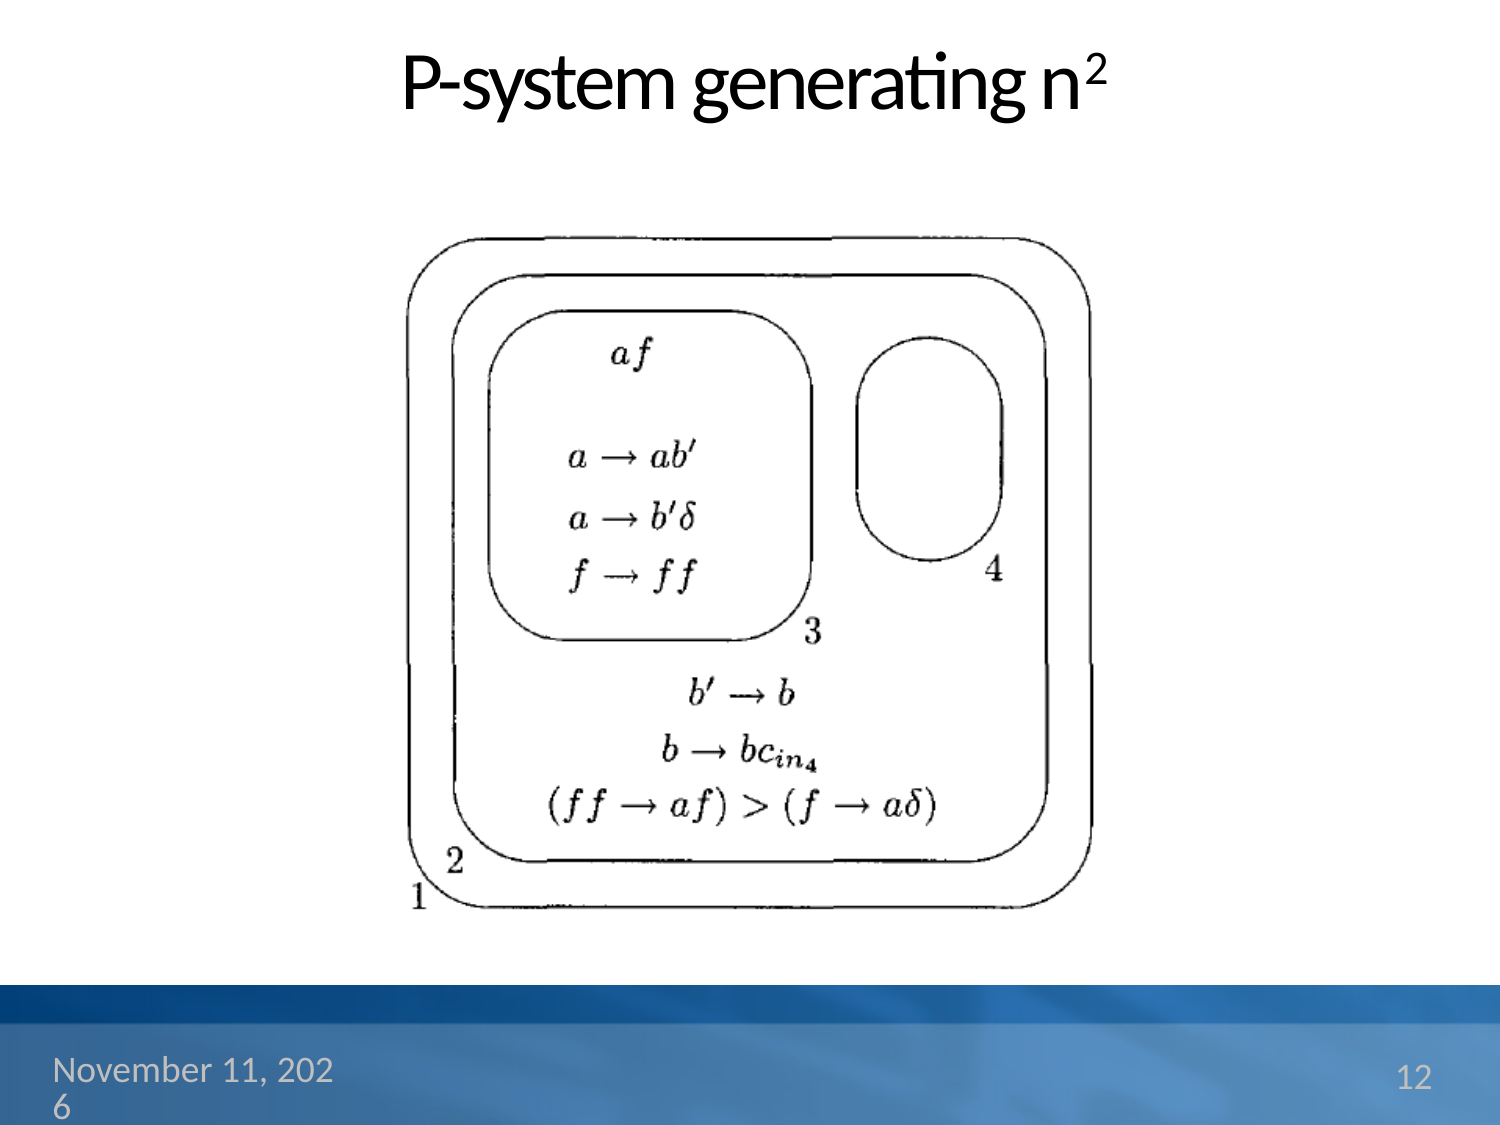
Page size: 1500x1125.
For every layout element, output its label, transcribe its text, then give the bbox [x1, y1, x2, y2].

picture [361, 186, 1139, 939]
picture [0, 985, 1500, 1125]
title P-system generating n2 [24, 37, 1485, 129]
